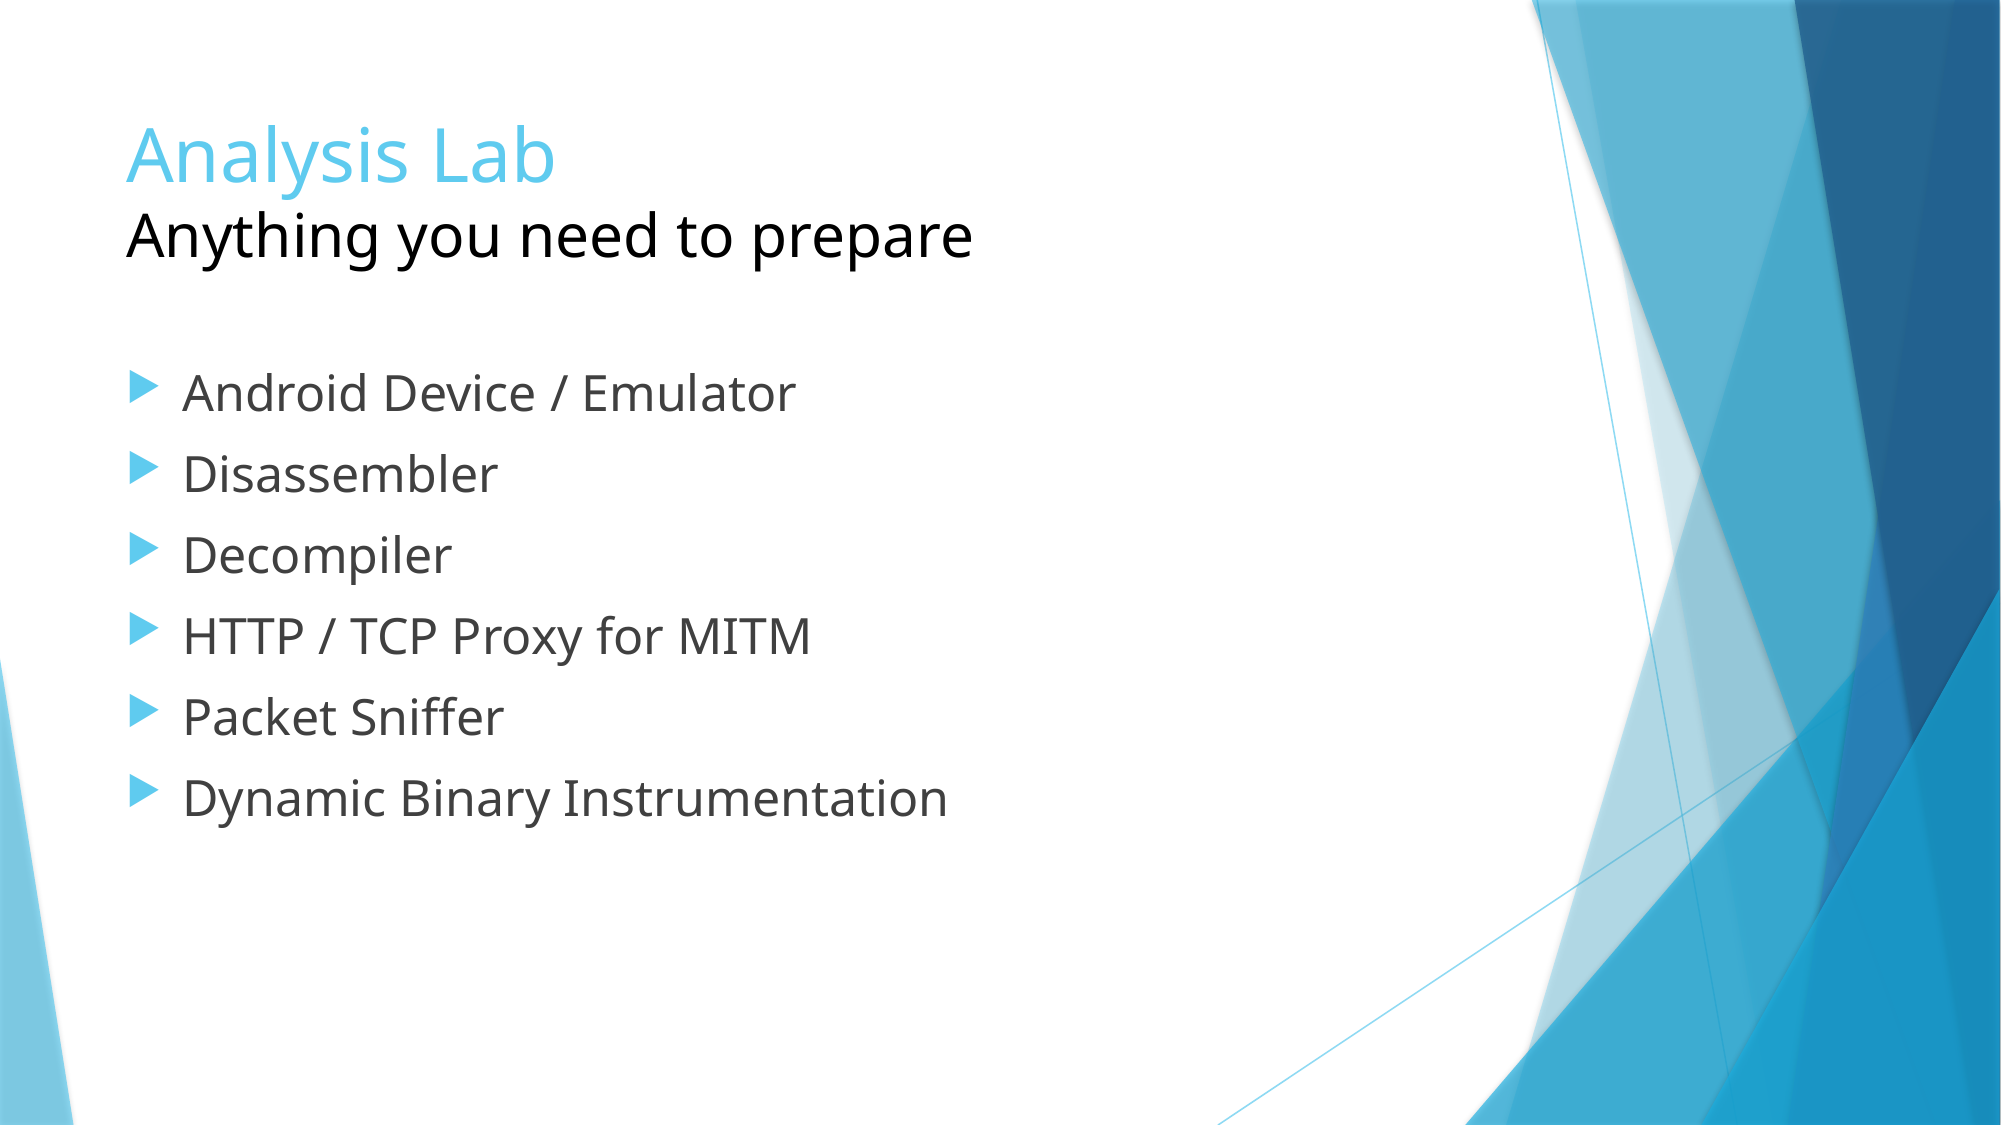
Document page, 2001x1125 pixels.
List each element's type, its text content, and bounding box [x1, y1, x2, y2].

list Android Device / Emulator Disassembler Decompiler HTTP / TCP Proxy for MITM Packet Sniffer Dynamic Binary Instrumentation [111, 354, 1522, 992]
title Analysis Lab Anything you need to prepare [111, 99, 1522, 317]
